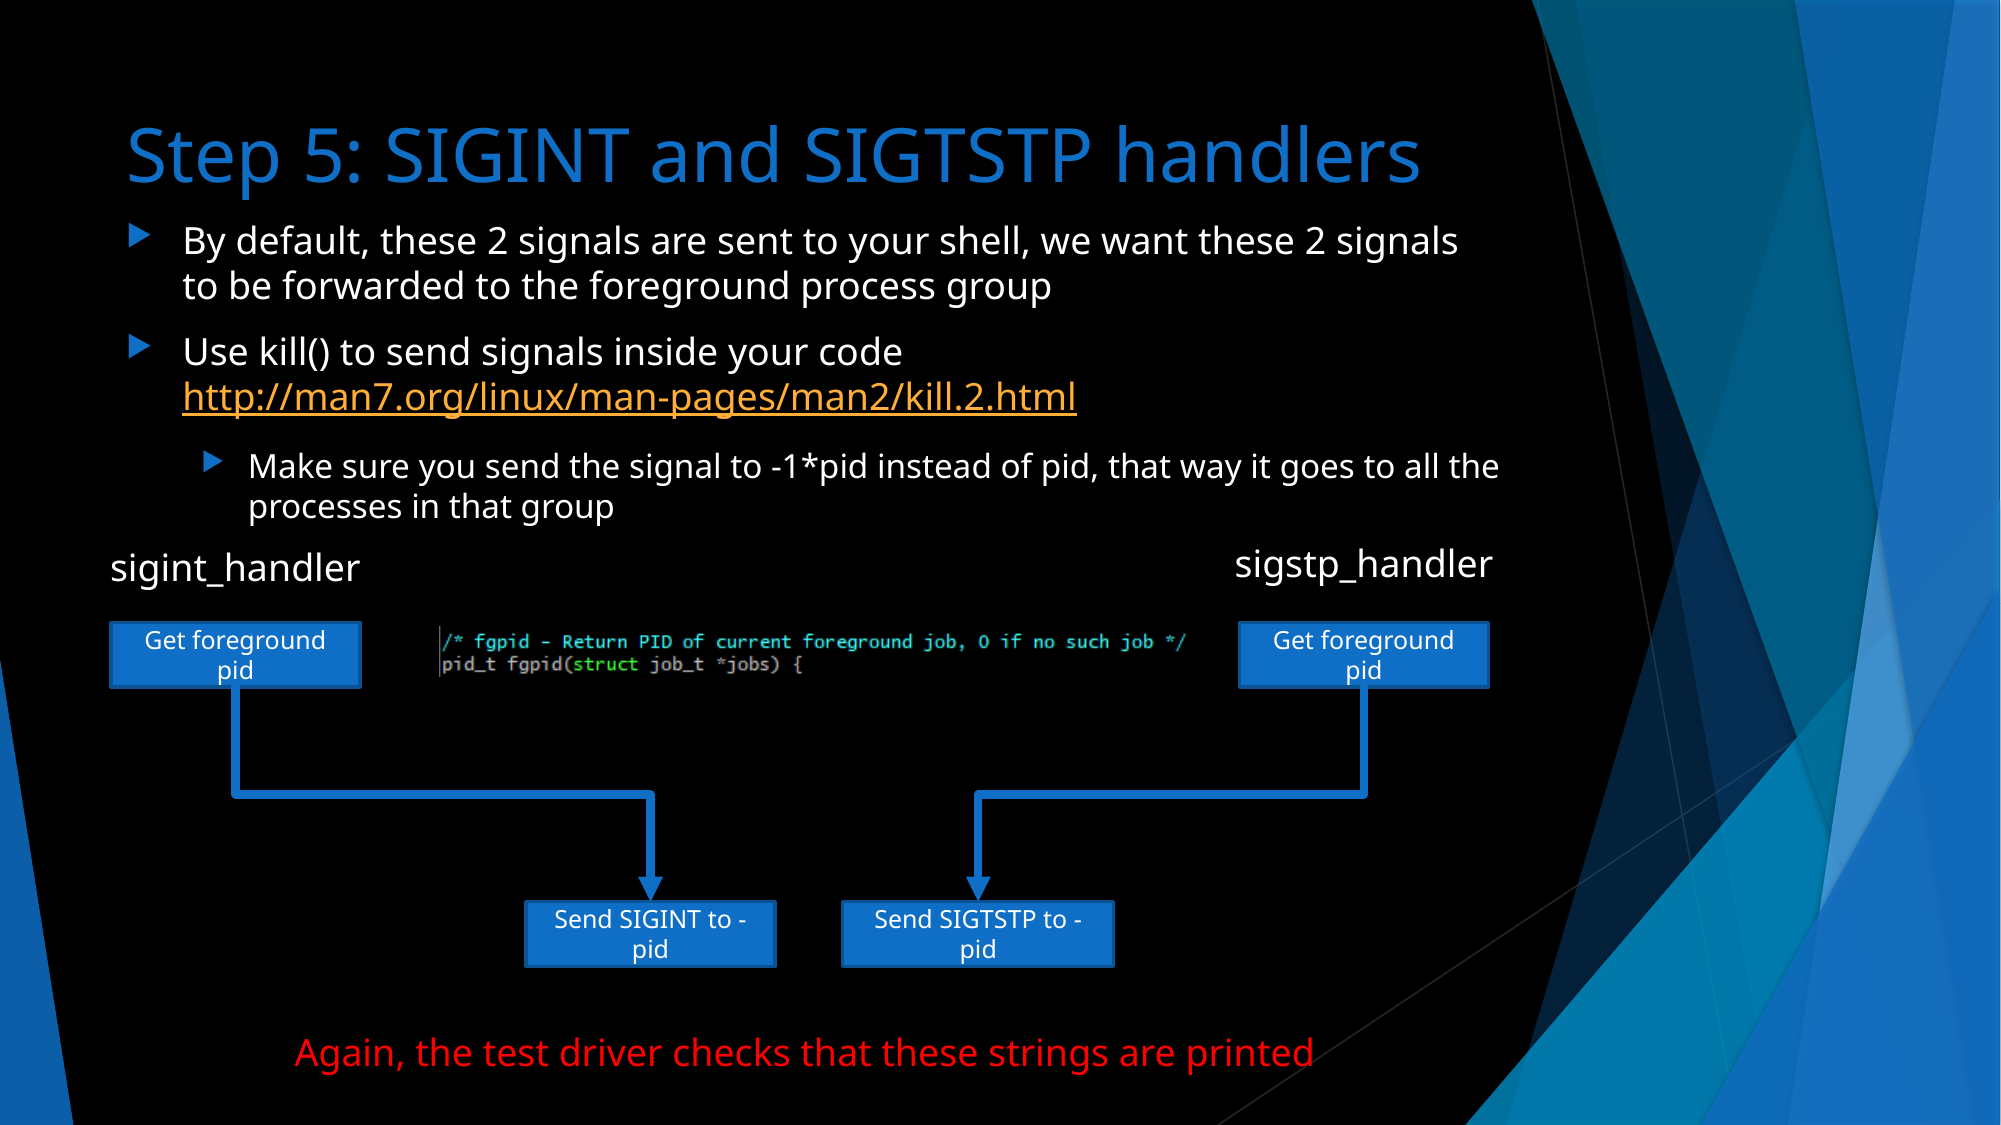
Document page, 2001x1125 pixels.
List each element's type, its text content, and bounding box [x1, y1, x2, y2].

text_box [335, 586, 551, 1003]
title Step 5: SIGINT and SIGTSTP handlers [111, 99, 1522, 209]
list By default, these 2 signals are sent to your shell, we want these 2 signals to be forwarded to the foreground process group Use kill() to send signals inside your code http://man7.org/linux/man-pages/man2/kill.2.html Make sure you send the signal to -1*pid instead of pid, that way it goes to all the processes in that group [111, 209, 1522, 847]
text_box Send SIGTSTP to -pid [841, 900, 1058, 968]
picture [551, 626, 1063, 678]
text_box sigstp_handler [1186, 532, 1542, 592]
text_box Send SIGINT to -pid [555, 900, 777, 968]
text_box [1063, 600, 1279, 988]
text_box Again, the test driver checks that these strings are printed [260, 1021, 1351, 1082]
text_box Get foreground pid [1283, 621, 1490, 689]
text_box Get foreground pid [109, 621, 330, 689]
text_box sigint_handler [58, 536, 413, 597]
